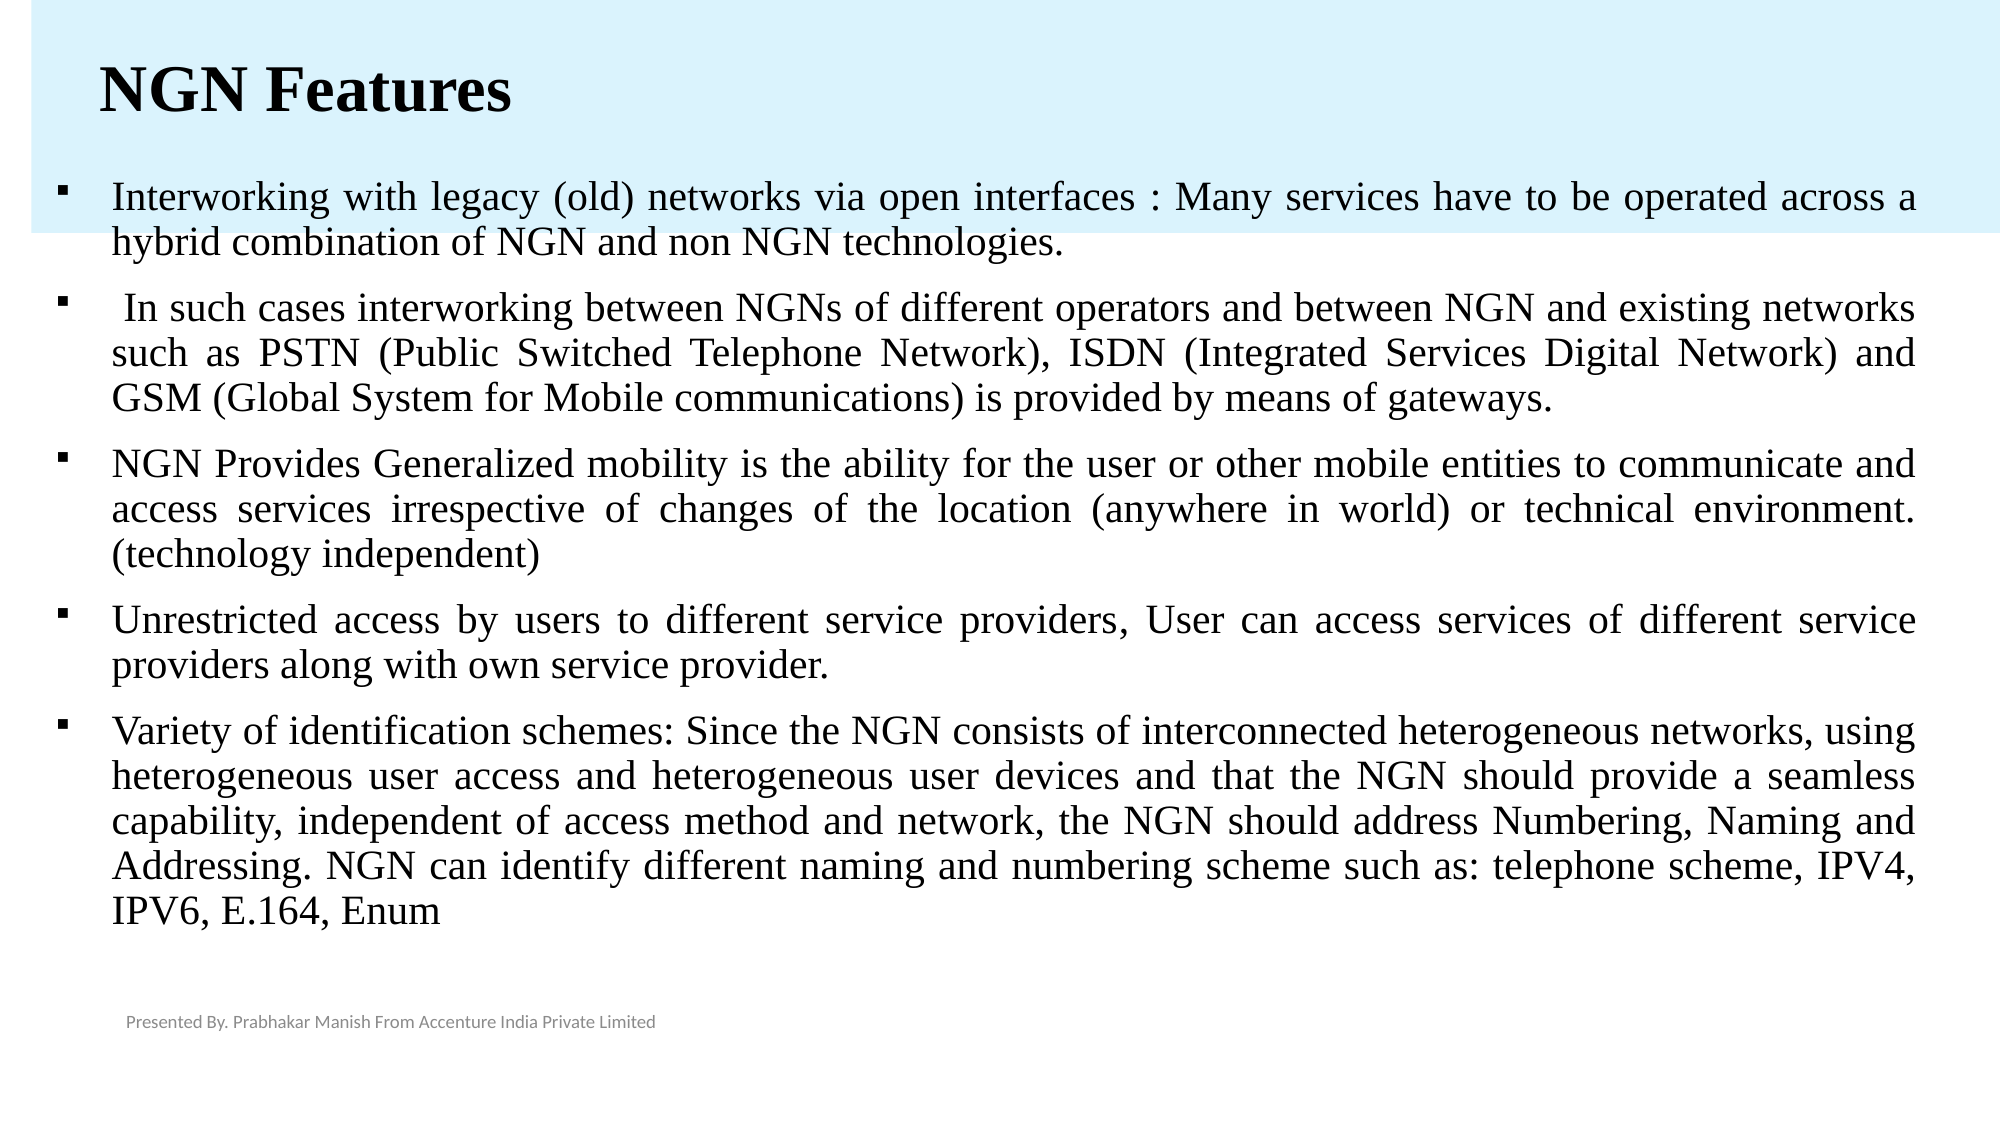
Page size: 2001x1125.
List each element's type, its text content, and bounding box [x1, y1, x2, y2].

footer Presented By. Prabhakar Manish From Accenture India Private Limited [111, 991, 1145, 1051]
text_box Interworking with legacy (old) networks via open interfaces : Many services have to be operated across a hybrid combination of NGN and non NGN technologies. In such cases interworking between NGNs of different operators and between NGN and existing networks such as PSTN (Public Switched Telephone Network), ISDN (Integrated Services Digital Network) and GSM (Global System for Mobile communications) is provided by means of gateways. NGN Provides Generalized mobility is the ability for the user or other mobile entities to communicate and access services irrespective of changes of the location (anywhere in world) or technical environment. (technology independent) Unrestricted access by users to different service providers, User can access services of different service providers along with own service provider. Variety of identification schemes: Since the NGN consists of interconnected heterogeneous networks, using heterogeneous user access and heterogeneous user devices and that the NGN should provide a seamless capability, independent of access method and network, the NGN should address Numbering, Naming and Addressing. NGN can identify different naming and numbering scheme such as: telephone scheme, IPV4, IPV6, E.164, Enum [40, 167, 1933, 974]
title NGN Features [99, 45, 1900, 129]
